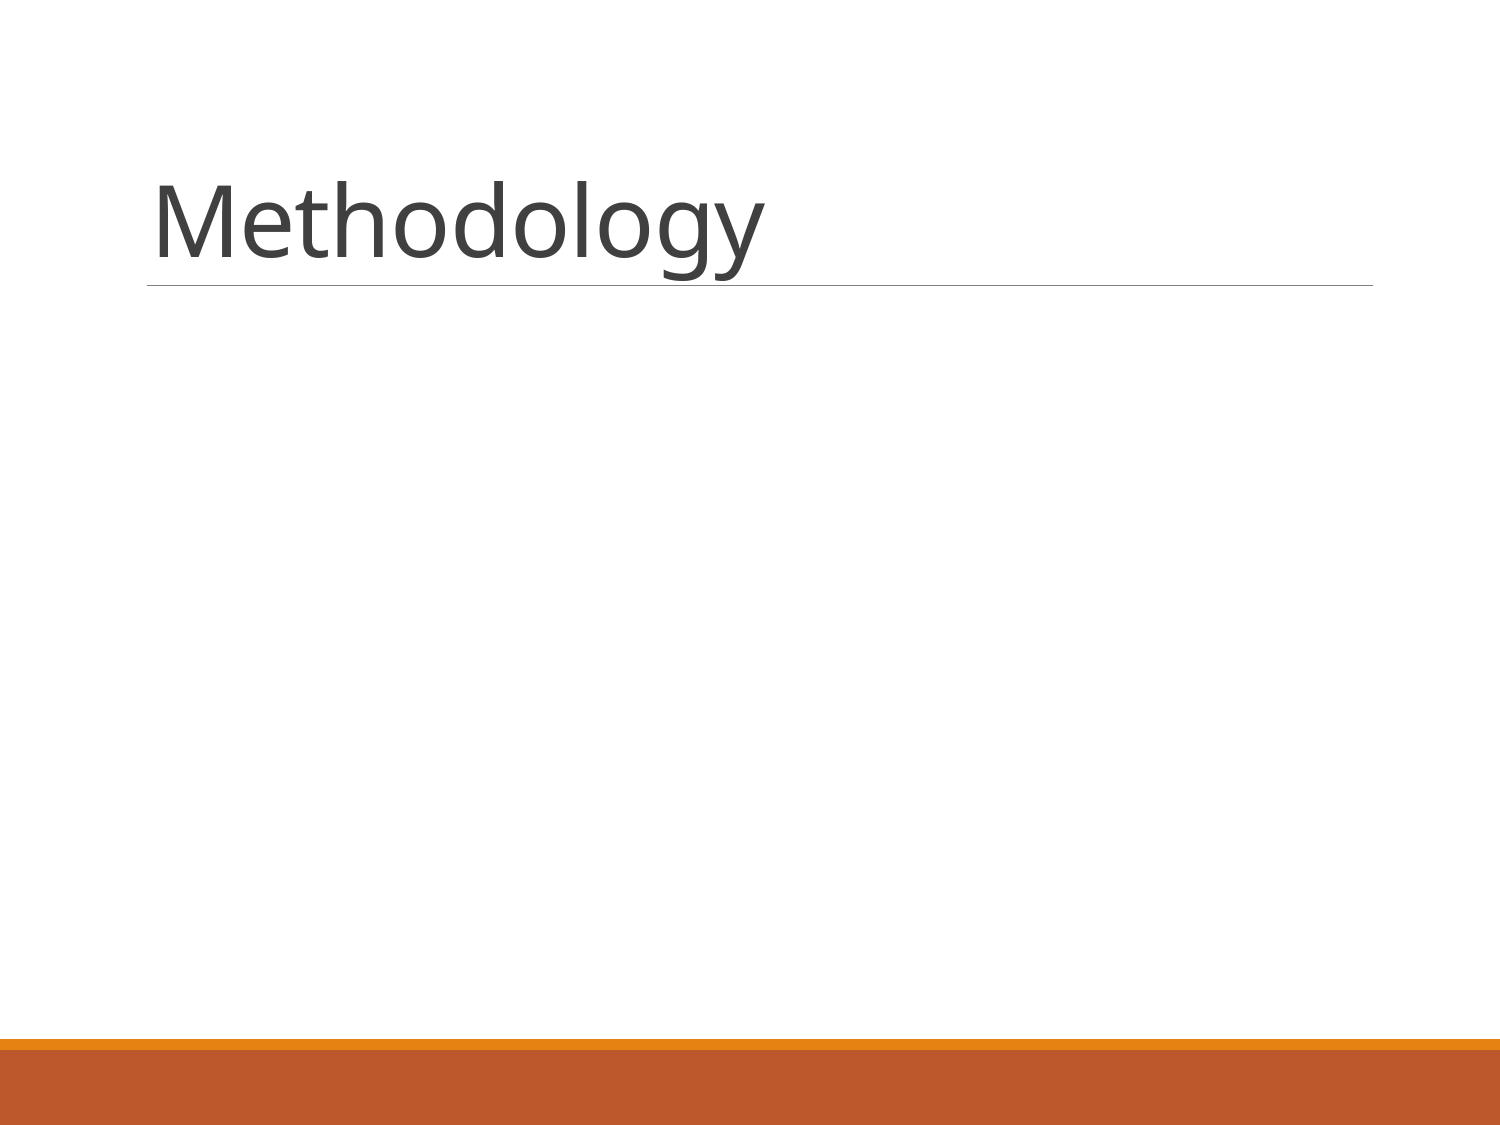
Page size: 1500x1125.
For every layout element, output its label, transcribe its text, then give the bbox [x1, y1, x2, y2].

title Methodology [135, 47, 1373, 285]
